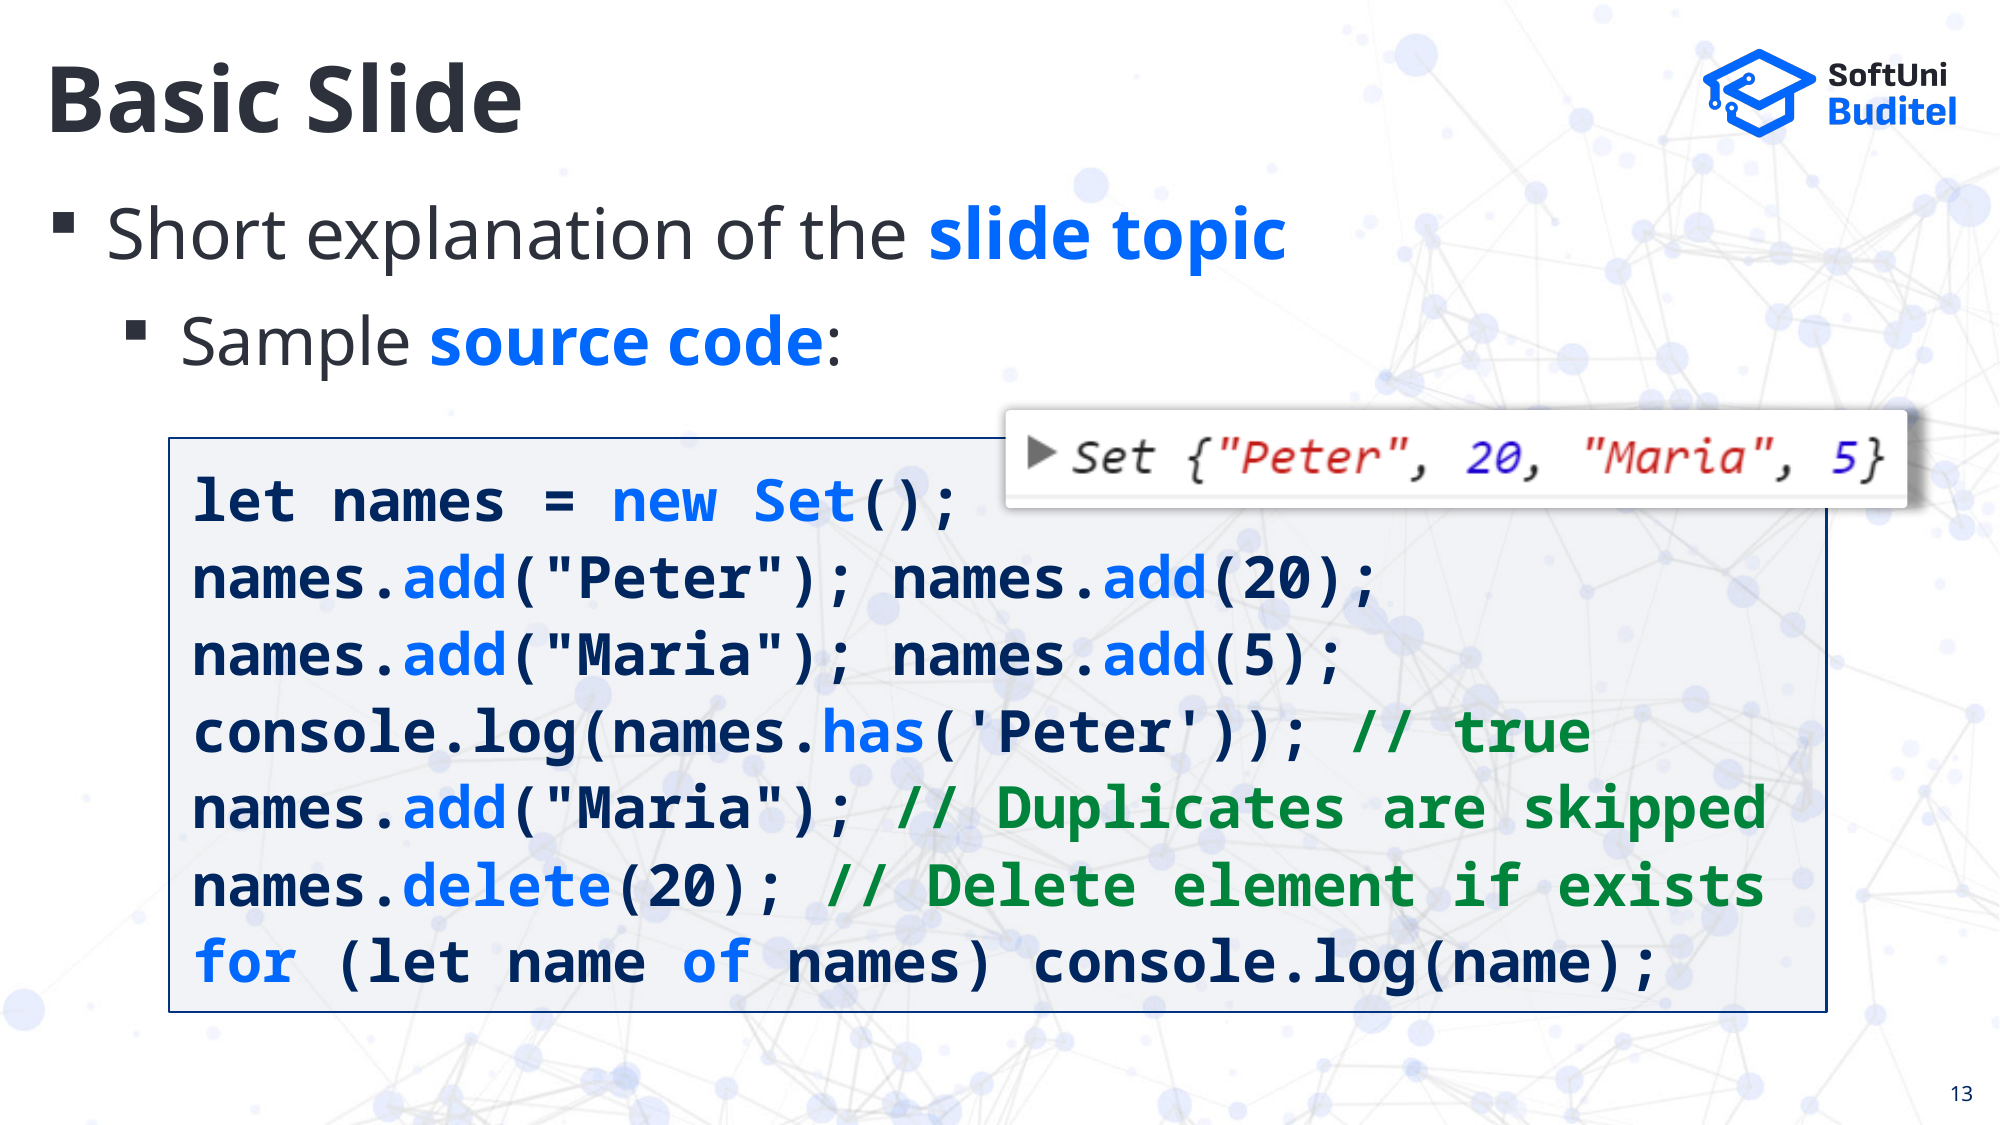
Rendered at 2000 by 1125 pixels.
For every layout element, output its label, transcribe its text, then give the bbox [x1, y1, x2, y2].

list Short explanation of the slide topic Sample source code: [29, 183, 1968, 1101]
title Basic Slide [29, 23, 1673, 169]
slide_number 13 [1927, 1067, 1989, 1117]
text_box let names = new Set(); names.add("Peter"); names.add(20); names.add("Maria"); names.add(5); console.log(names.has('Peter')); // true names.add("Maria"); // Duplicates are skipped names.delete(20); // Delete element if exists for (let name of names) console.log(name); [168, 438, 1827, 1013]
picture [0, 0, 2000, 1125]
